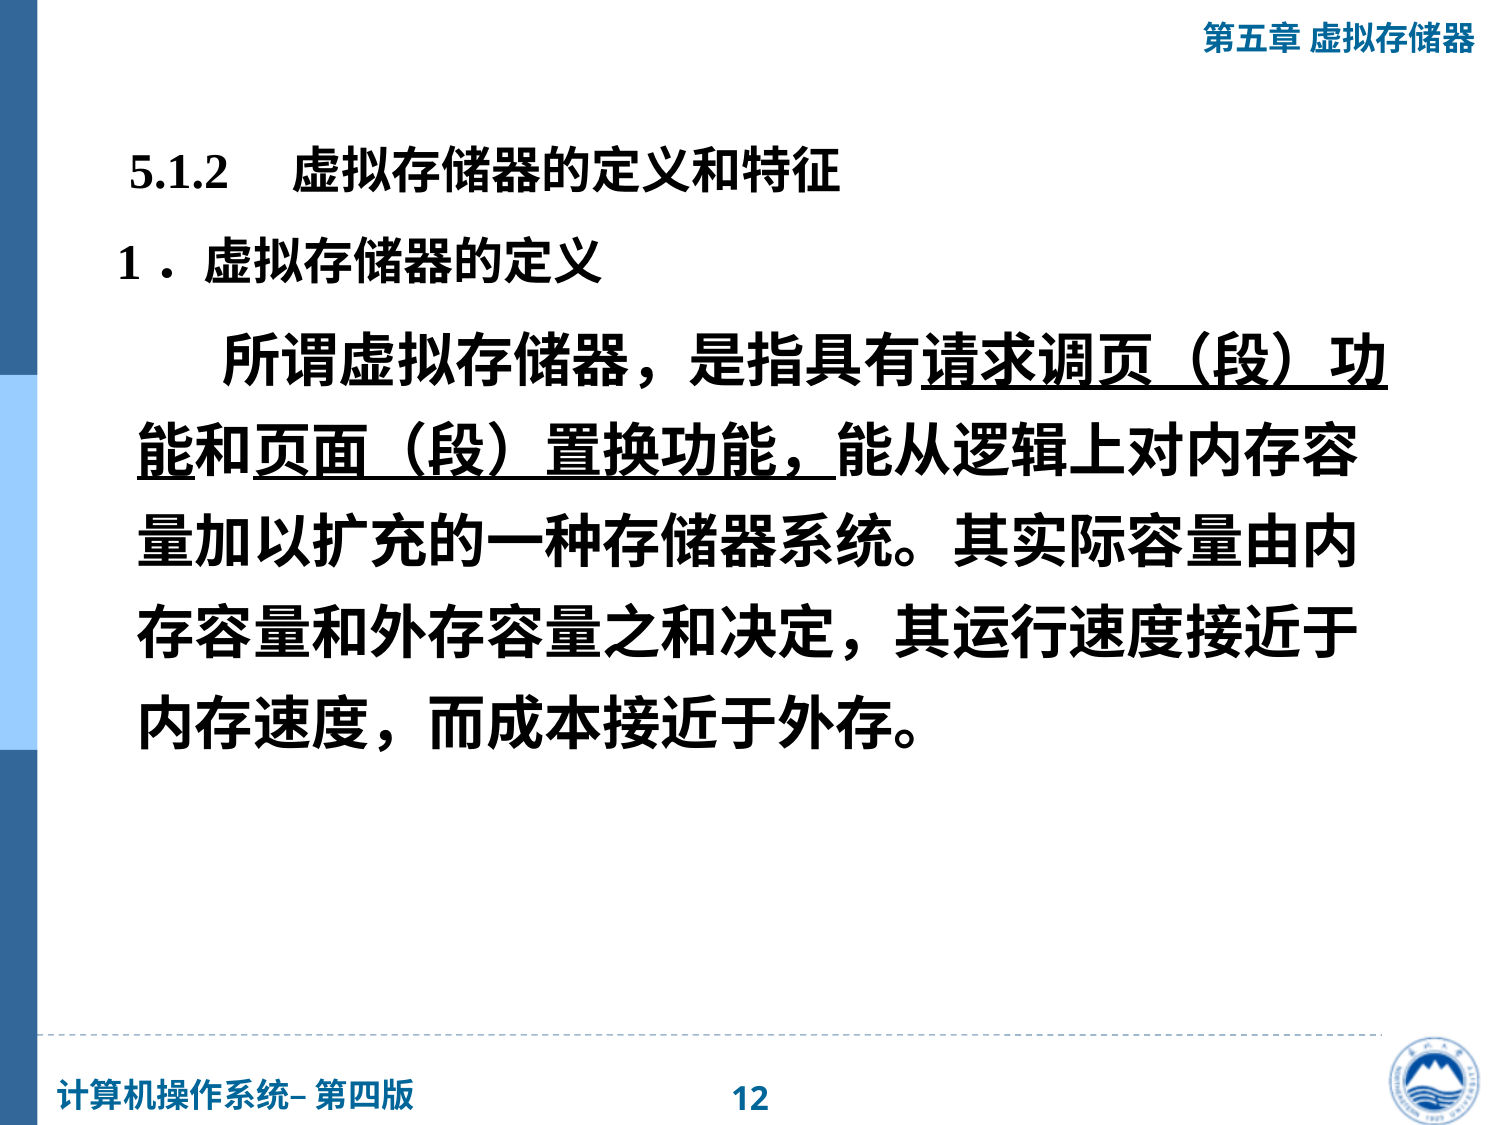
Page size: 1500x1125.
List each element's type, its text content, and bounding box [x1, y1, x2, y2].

picture [1382, 1033, 1482, 1125]
list 5.1.2 虚拟存储器的定义和特征 1．虚拟存储器的定义 所谓虚拟存储器，是指具有请求调页（段）功能和页面（段）置换功能，能从逻辑上对内存容量加以扩充的一种存储器系统。其实际容量由内存容量和外存容量之和决定，其运行速度接近于内存速度，而成本接近于外存。 [76, 113, 1424, 1047]
